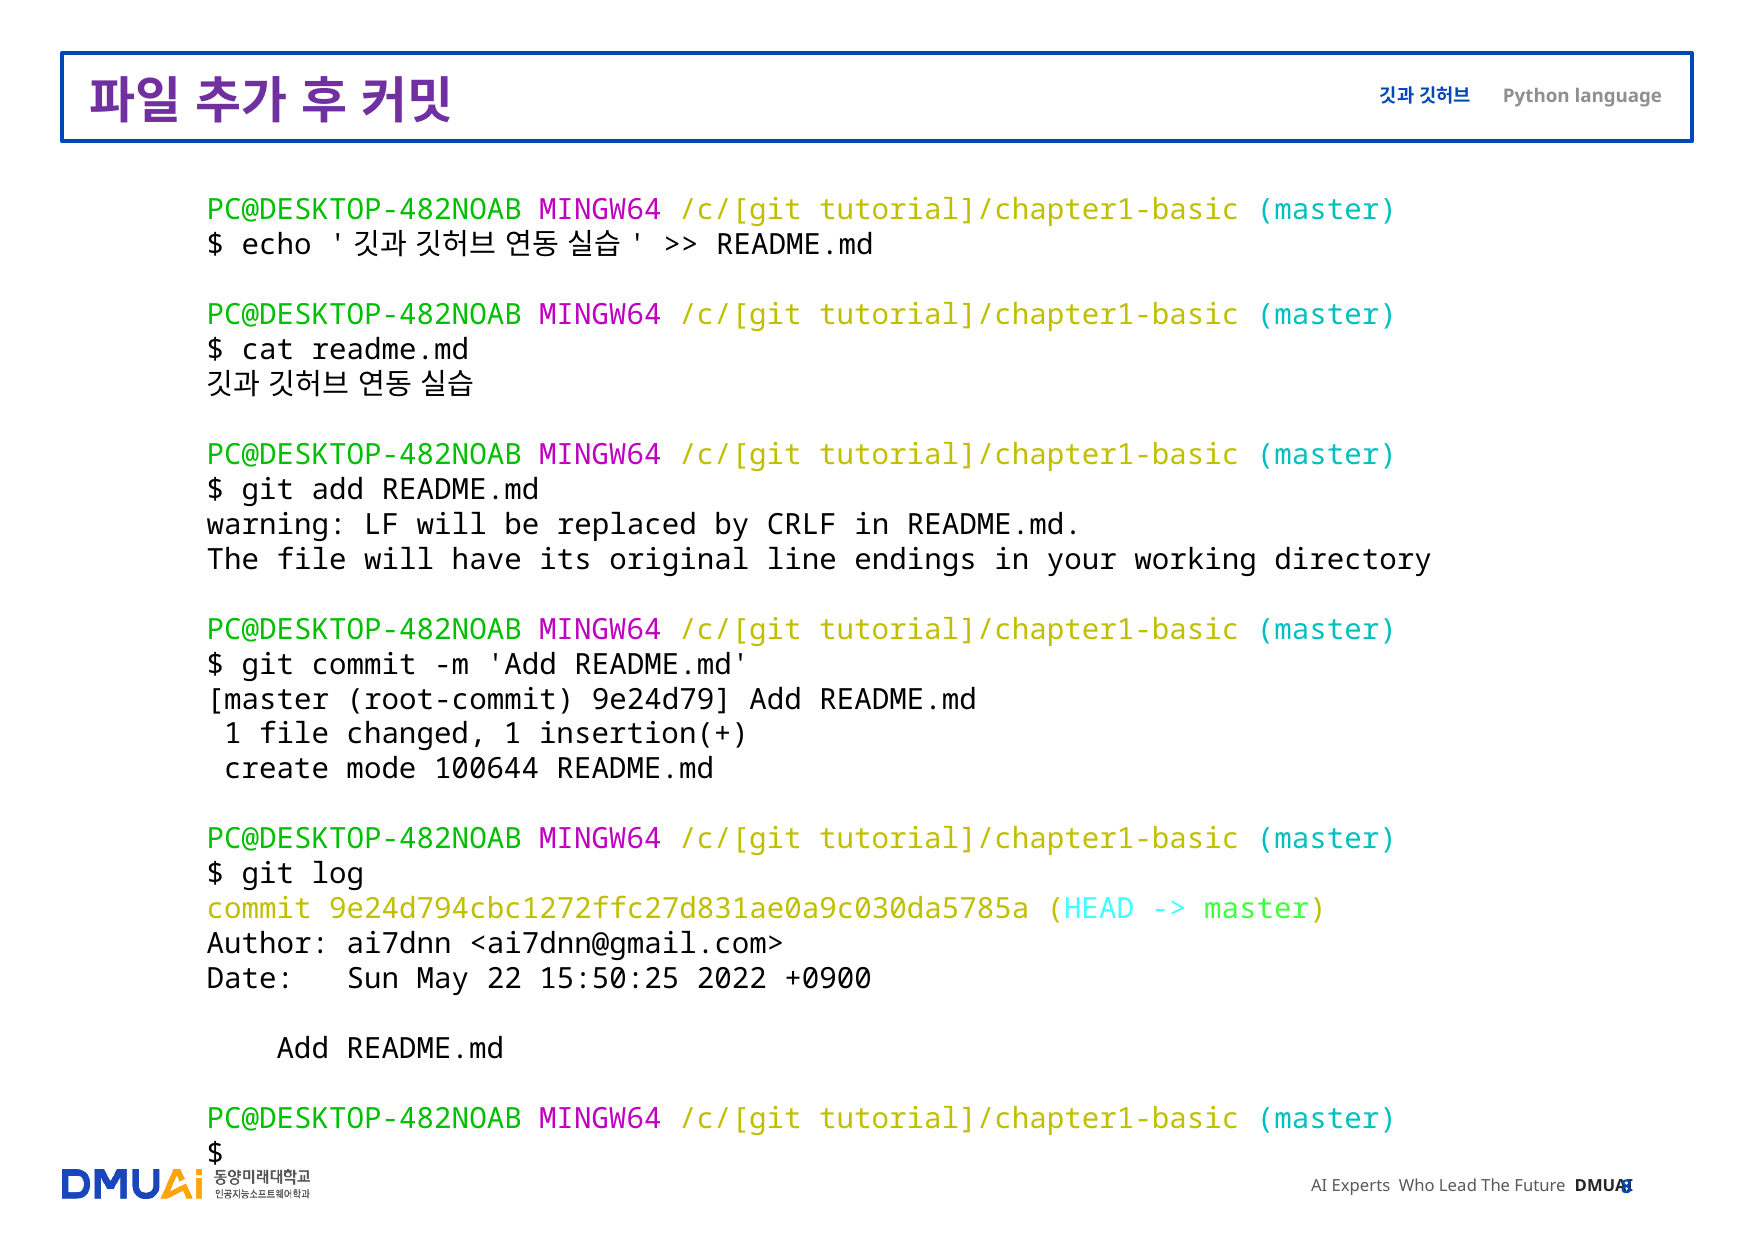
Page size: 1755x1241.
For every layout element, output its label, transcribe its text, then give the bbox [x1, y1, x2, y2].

text_box PC@DESKTOP-482NOAB MINGW64 /c/[git tutorial]/chapter1-basic (master) $ echo '깃과 깃허브 연동 실습' >> README.md PC@DESKTOP-482NOAB MINGW64 /c/[git tutorial]/chapter1-basic (master) $ cat readme.md 깃과 깃허브 연동 실습 PC@DESKTOP-482NOAB MINGW64 /c/[git tutorial]/chapter1-basic (master) $ git add README.md warning: LF will be replaced by CRLF in README.md. The file will have its original line endings in your working directory PC@DESKTOP-482NOAB MINGW64 /c/[git tutorial]/chapter1-basic (master) $ git commit -m 'Add README.md' [master (root-commit) 9e24d79] Add README.md 1 file changed, 1 insertion(+) create mode 100644 README.md PC@DESKTOP-482NOAB MINGW64 /c/[git tutorial]/chapter1-basic (master) $ git log commit 9e24d794cbc1272ffc27d831ae0a9c030da5785a (HEAD -> master) Author: ai7dnn <ai7dnn@gmail.com> Date: Sun May 22 15:50:25 2022 +0900 Add README.md PC@DESKTOP-482NOAB MINGW64 /c/[git tutorial]/chapter1-basic (master) $ [191, 183, 1634, 1177]
title 파일 추가 후 커밋 [72, 69, 1055, 128]
picture [62, 1169, 310, 1199]
